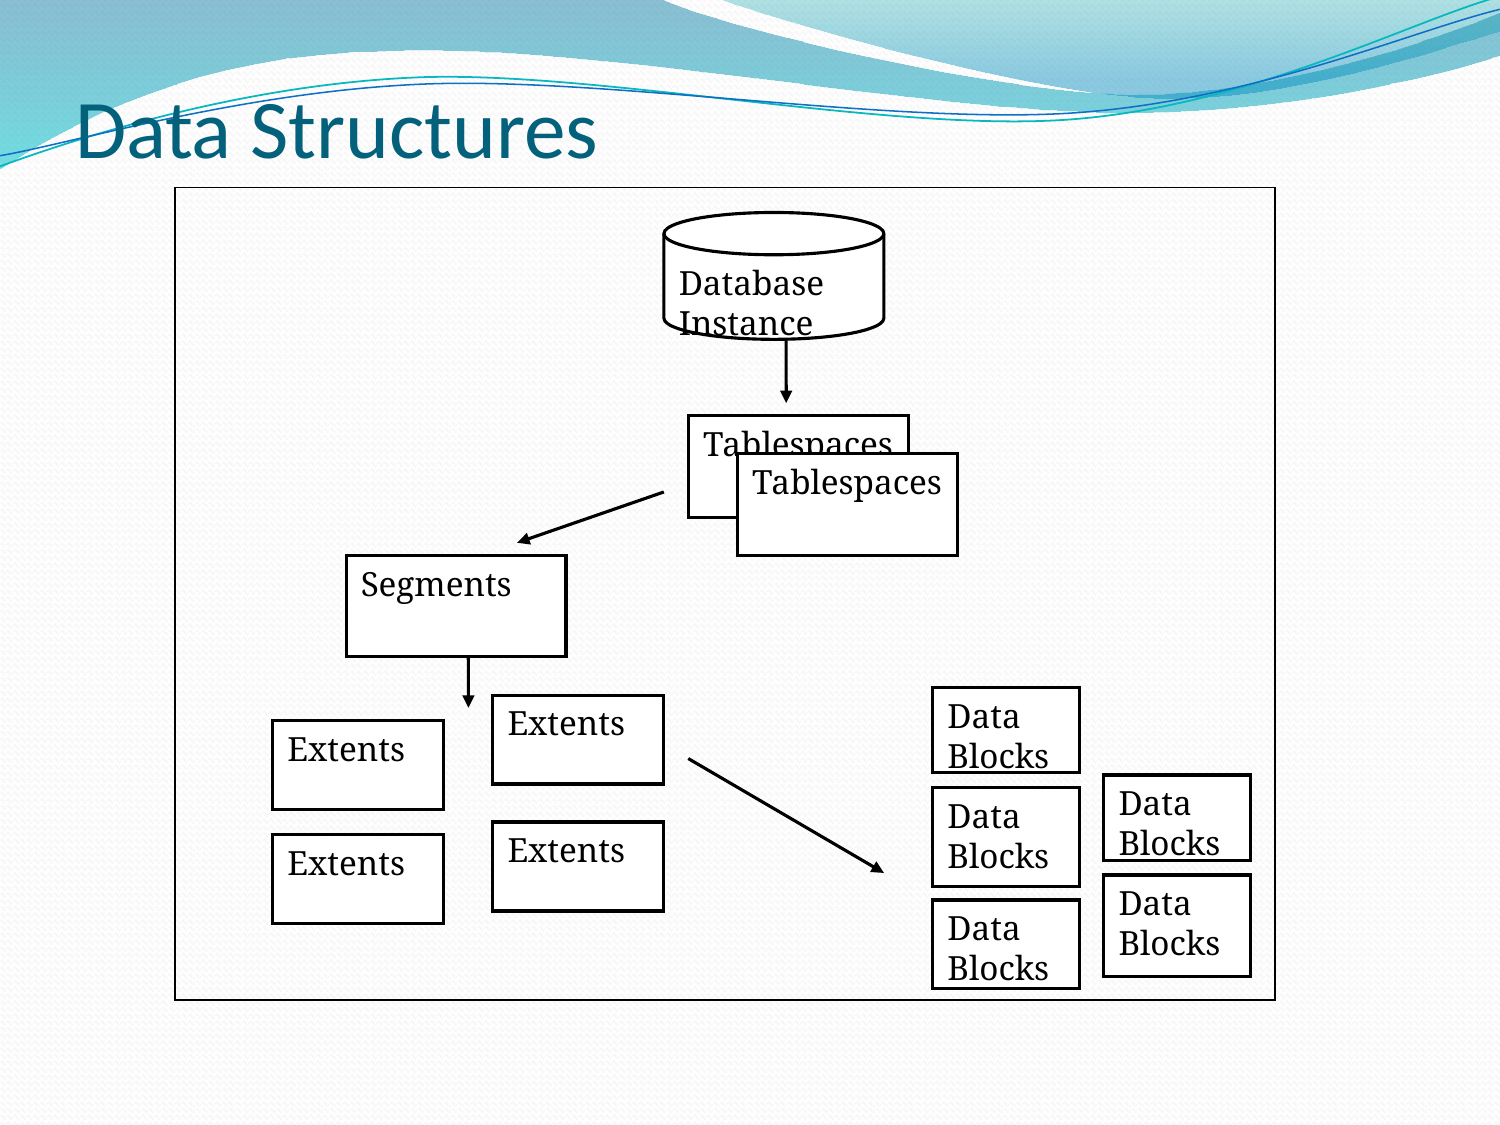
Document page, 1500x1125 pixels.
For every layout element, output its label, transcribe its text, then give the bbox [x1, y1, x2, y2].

title Data Structures [75, 0, 1425, 175]
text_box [174, 187, 1276, 1001]
